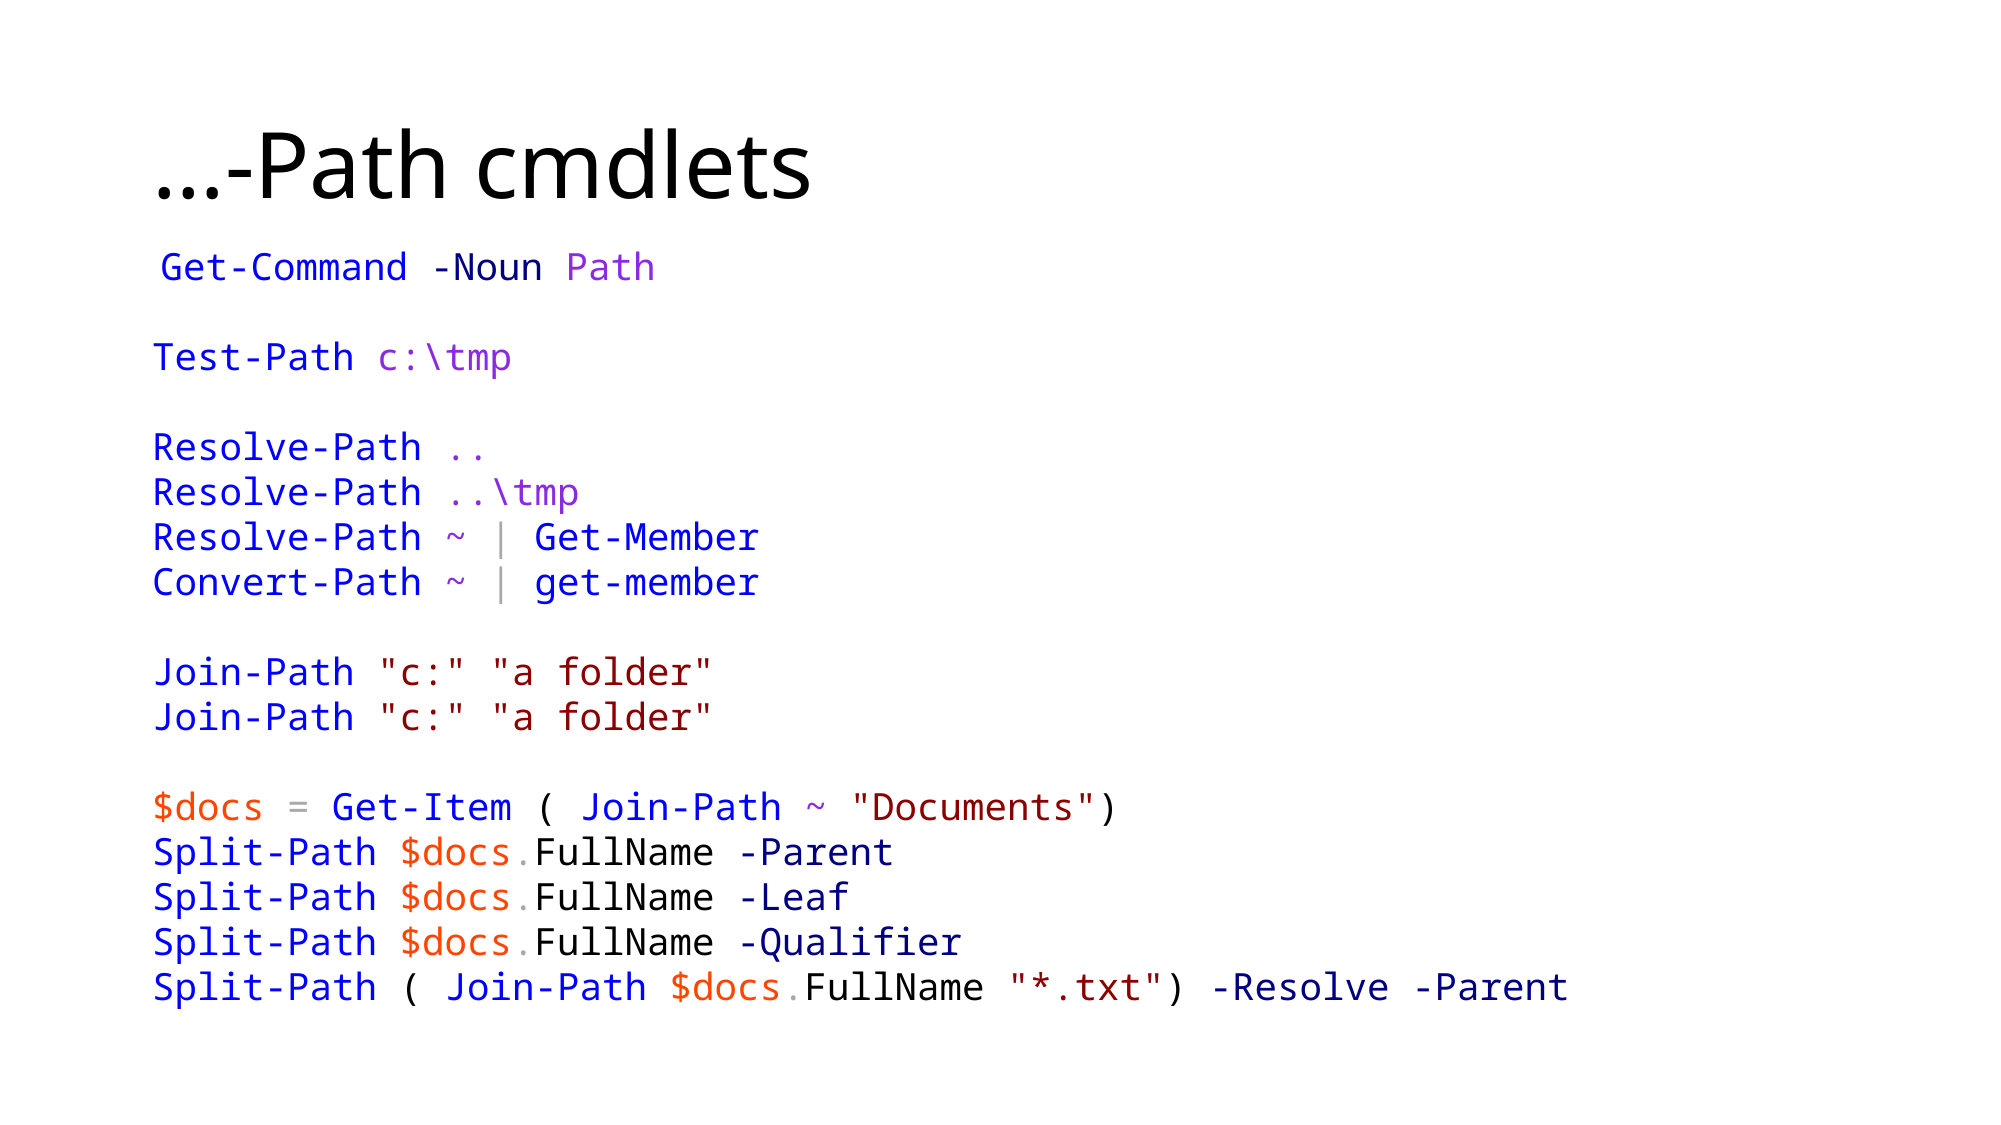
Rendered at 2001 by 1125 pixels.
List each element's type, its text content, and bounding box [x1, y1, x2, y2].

title …-Path cmdlets [137, 59, 1863, 235]
text_box Get-Command -Noun Path Test-Path c:\tmp Resolve-Path .. Resolve-Path ..\tmp Resolve-Path ~ | Get-Member Convert-Path ~ | get-member Join-Path "c:" "a folder" Join-Path "c:" "a folder" $docs = Get-Item ( Join-Path ~ "Documents") Split-Path $docs.FullName -Parent Split-Path $docs.FullName -Leaf Split-Path $docs.FullName -Qualifier Split-Path ( Join-Path $docs.FullName "*.txt") -Resolve -Parent [137, 235, 1863, 1016]
